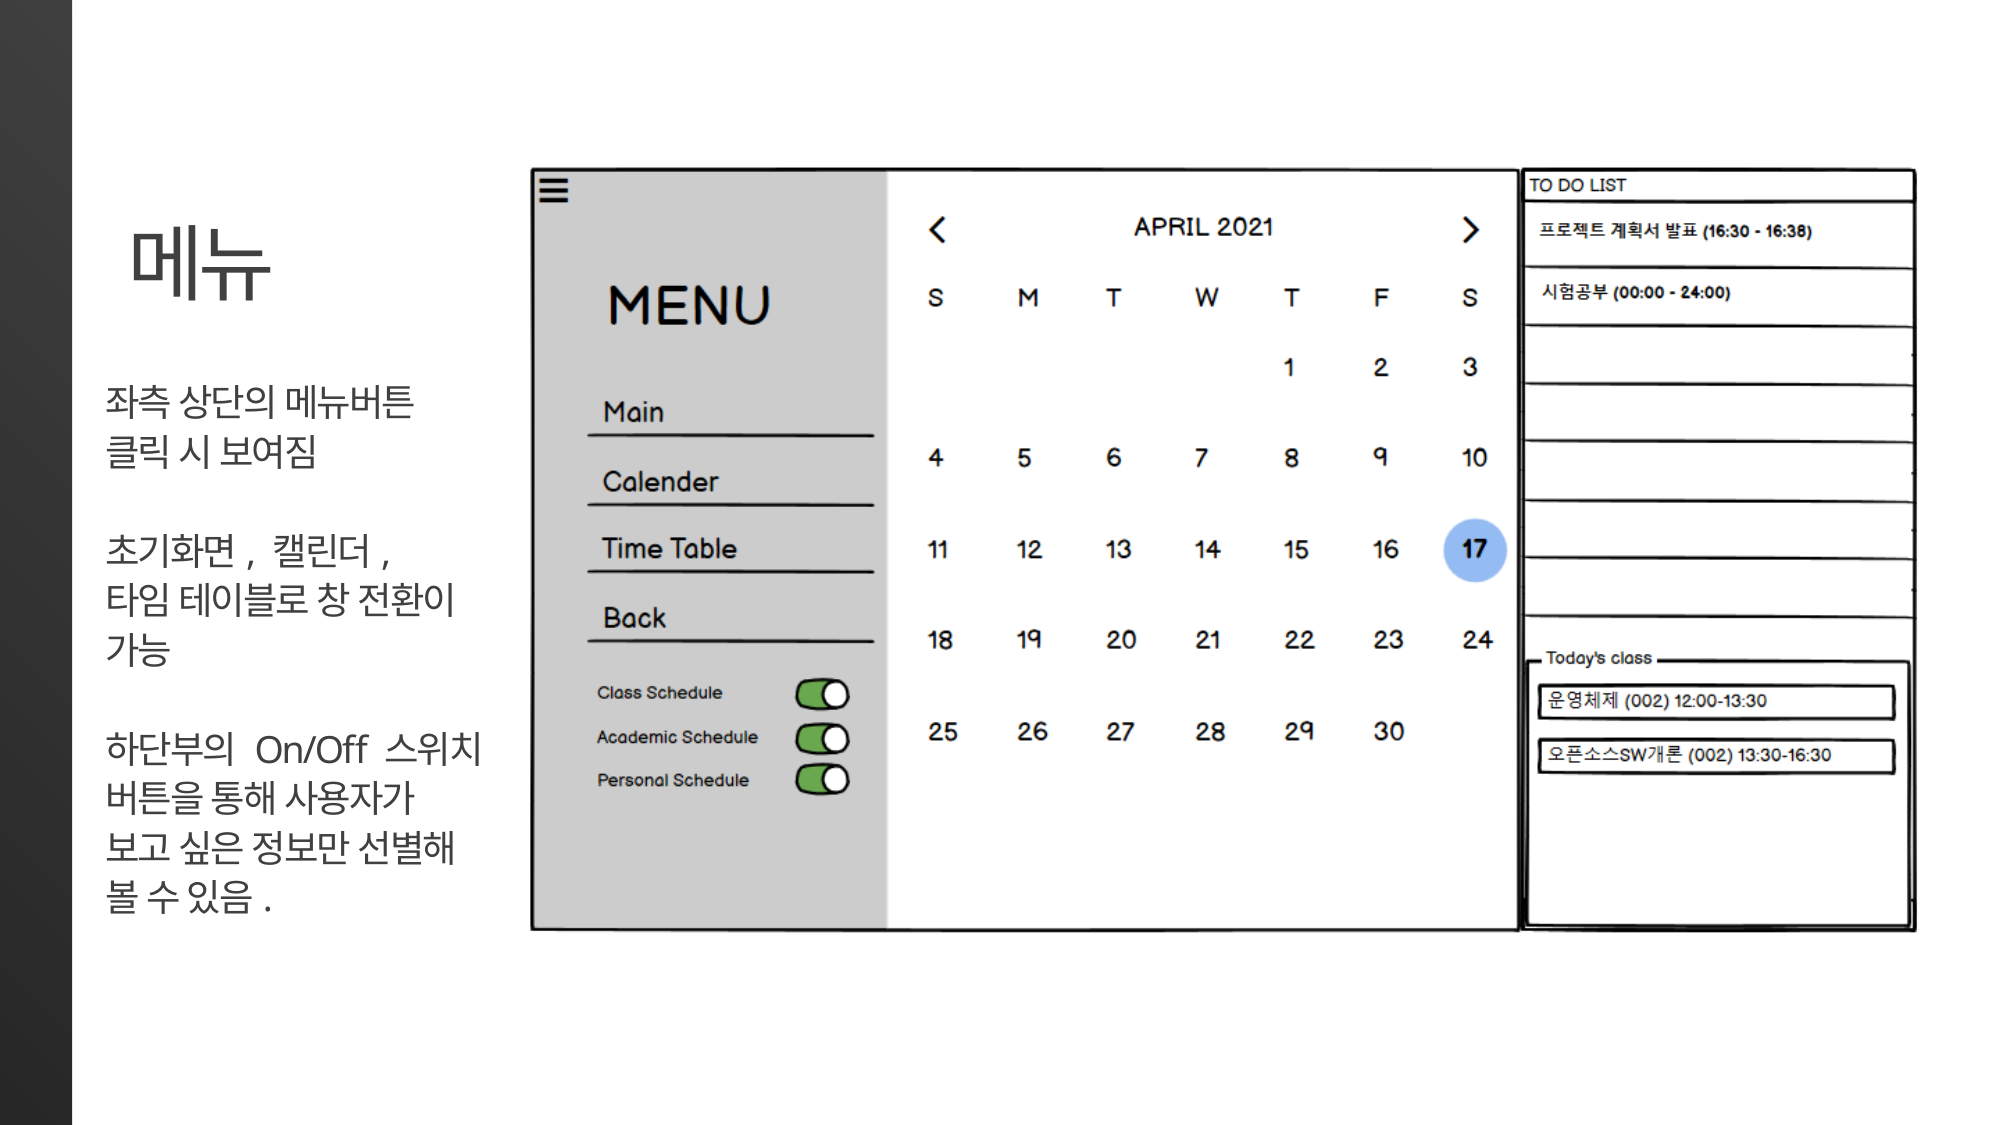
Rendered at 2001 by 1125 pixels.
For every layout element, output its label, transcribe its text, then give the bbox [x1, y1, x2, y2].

picture [525, 165, 1924, 938]
text_box [0, 0, 73, 1125]
text_box 좌측 상단의 메뉴버튼 클릭 시 보여짐 초기화면, 캘린더, 타임 테이블로 창 전환이 가능 하단부의 On/Off 스위치 버튼을 통해 사용자가 보고 싶은 정보만 선별해 볼 수 있음. [90, 367, 507, 421]
text_box 메뉴 [112, 421, 507, 539]
text_box 메뉴 [112, 193, 507, 367]
